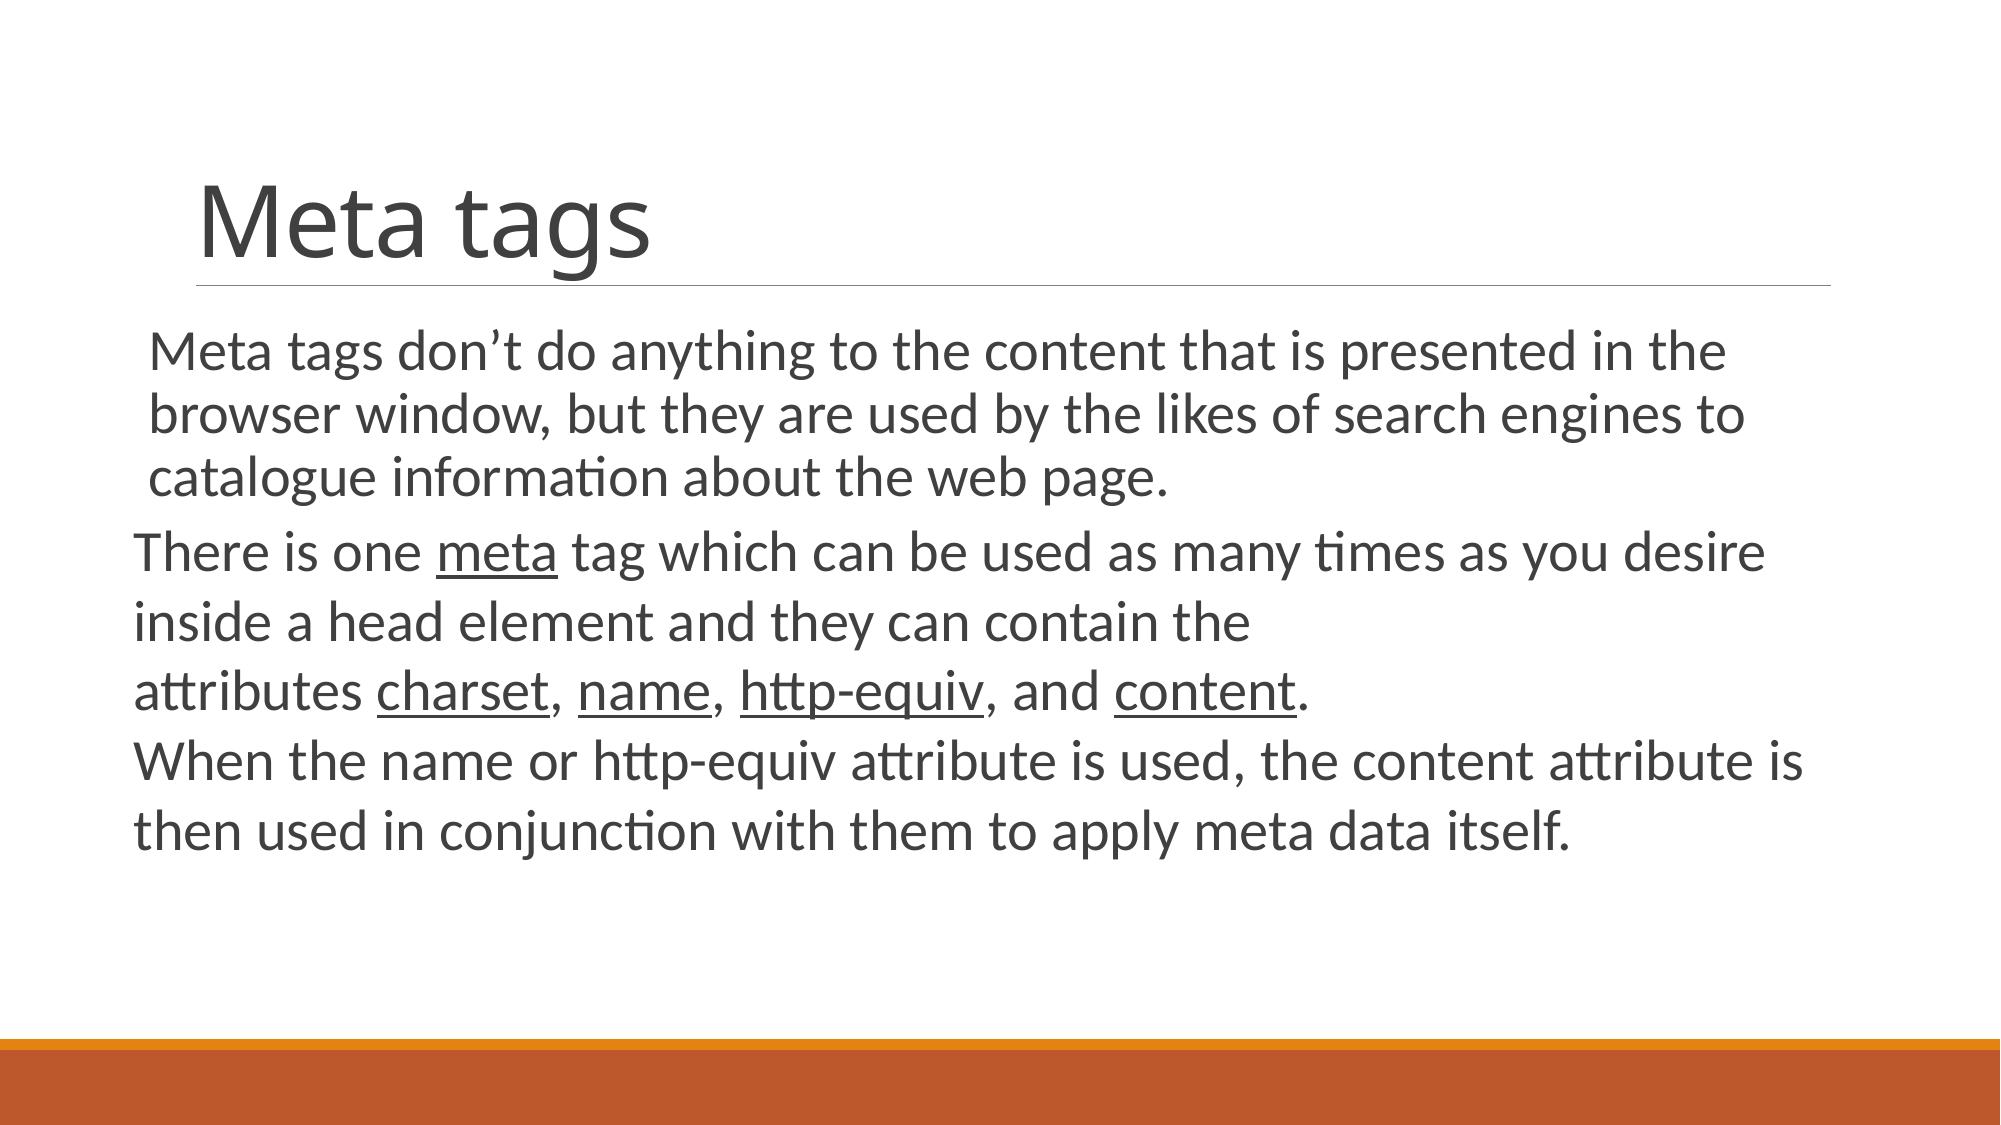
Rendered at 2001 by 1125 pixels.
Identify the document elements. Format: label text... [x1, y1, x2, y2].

title Meta tags [180, 47, 1830, 285]
list Meta tags don’t do anything to the content that is presented in the browser window, but they are used by the likes of search engines to catalogue information about the web page. There is one meta tag which can be used as many times as you desire inside a head element and they can contain the attributes charset, name, http-equiv, and content. When the name or http-equiv attribute is used, the content attribute is then used in conjunction with them to apply meta data itself. [133, 312, 1867, 973]
